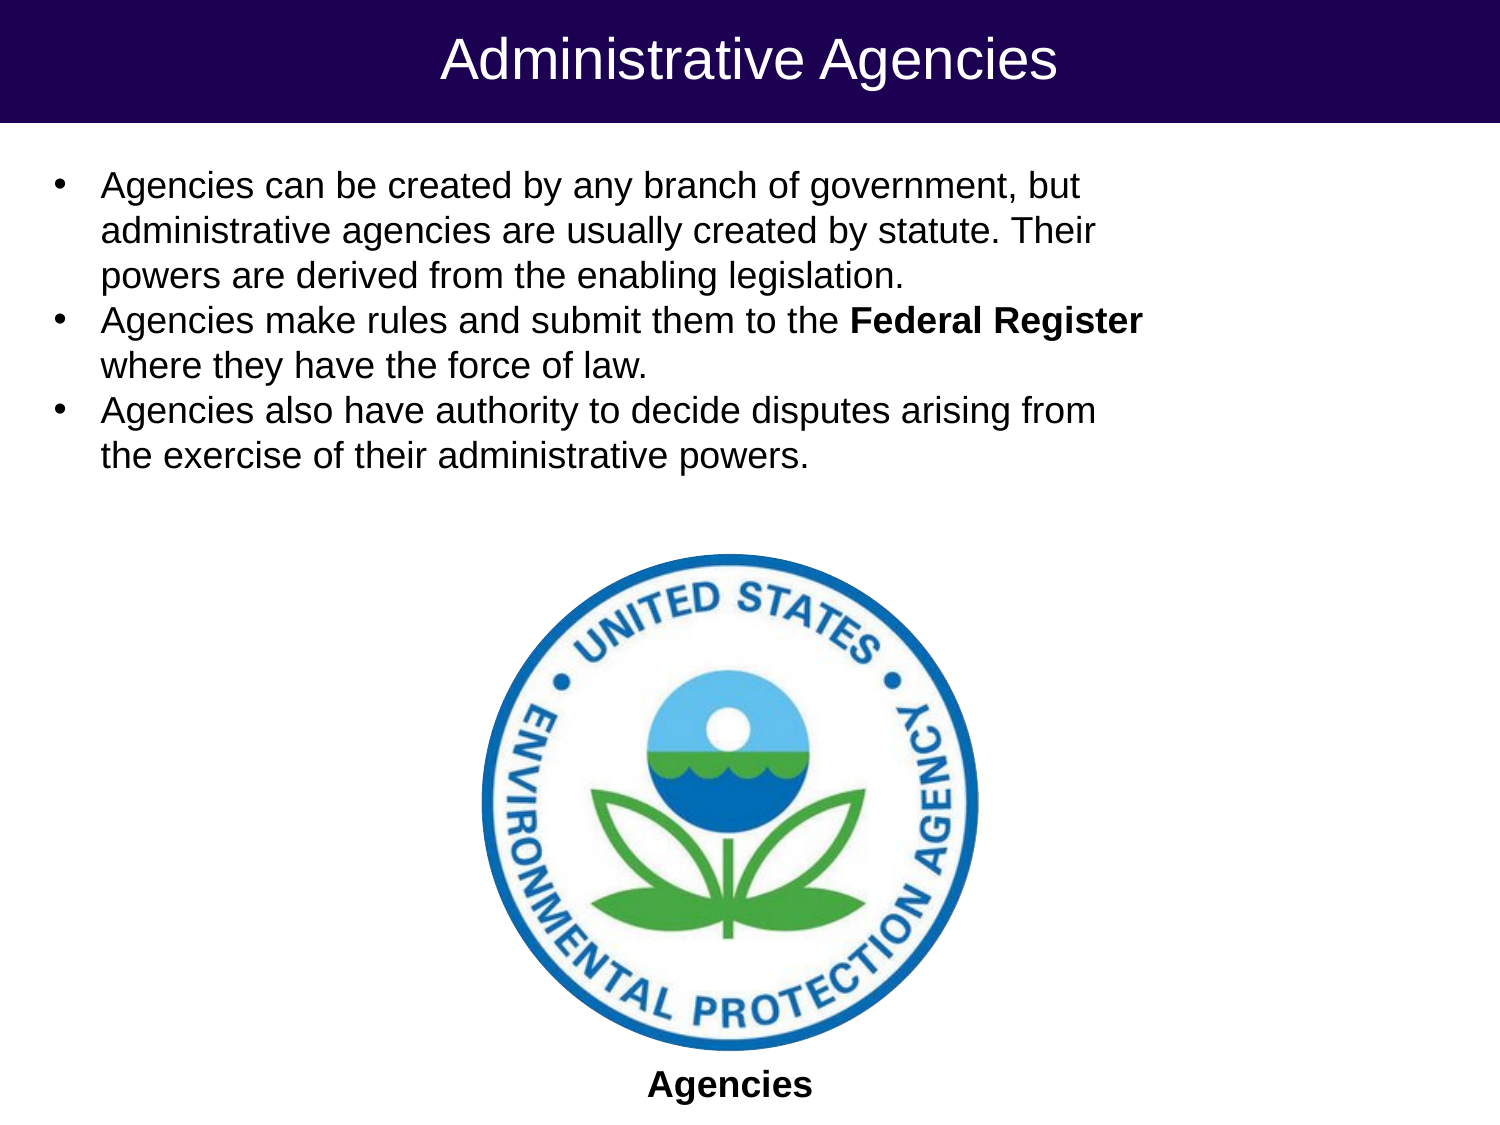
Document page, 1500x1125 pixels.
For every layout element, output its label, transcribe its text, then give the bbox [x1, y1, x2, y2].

title Administrative Agencies [0, 0, 1500, 123]
picture [481, 553, 979, 1052]
text_box Agencies [632, 1052, 829, 1113]
text_box Agencies can be created by any branch of government, but administrative agencies are usually created by statute. Their powers are derived from the enabling legislation. Agencies make rules and submit them to the Federal Register where they have the force of law. Agencies also have authority to decide disputes arising from the exercise of their administrative powers. [38, 154, 1166, 484]
